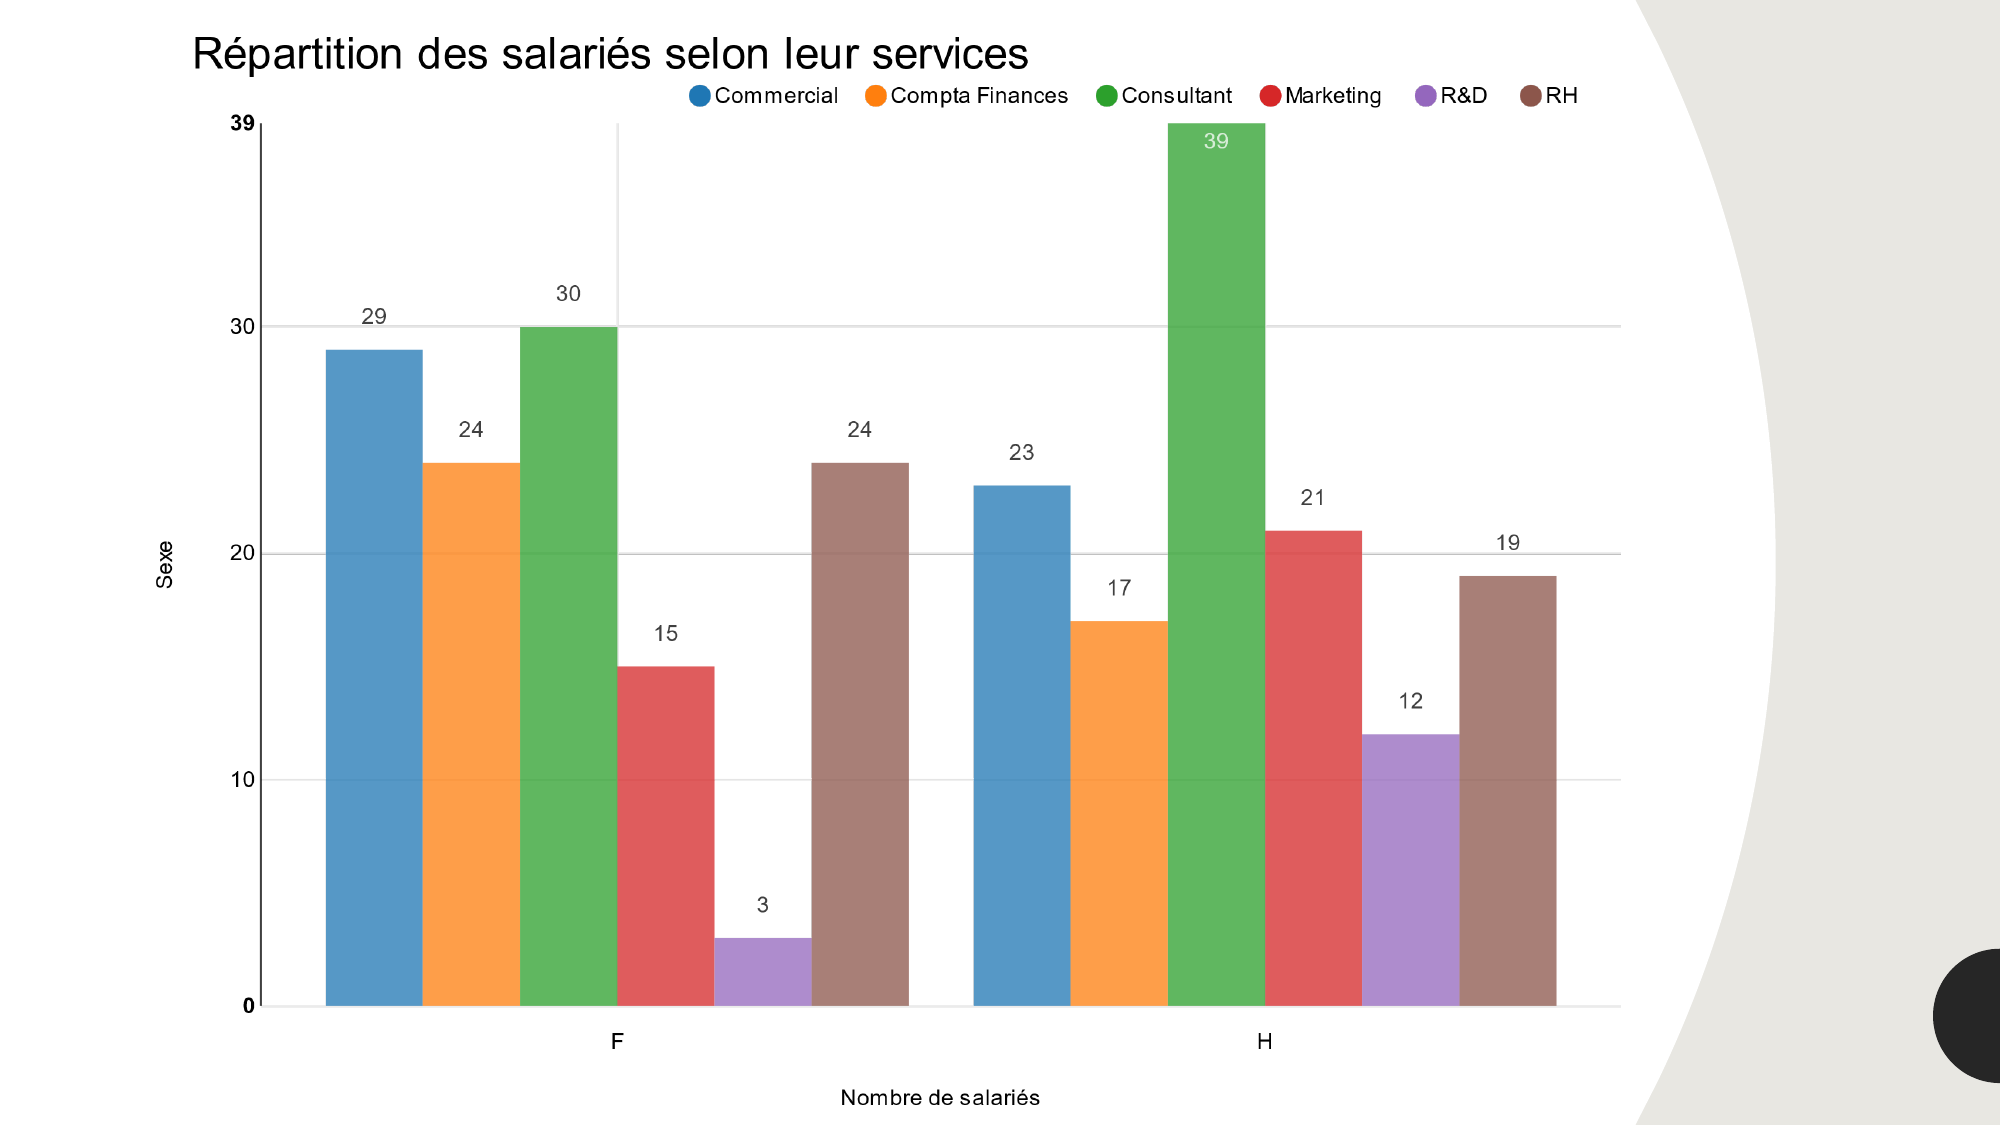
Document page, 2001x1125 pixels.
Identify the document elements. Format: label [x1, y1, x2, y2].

text_box [0, 0, 1777, 1125]
list [155, 13, 1621, 1112]
text_box [1932, 947, 2000, 1085]
text_box [1638, 0, 2000, 1125]
